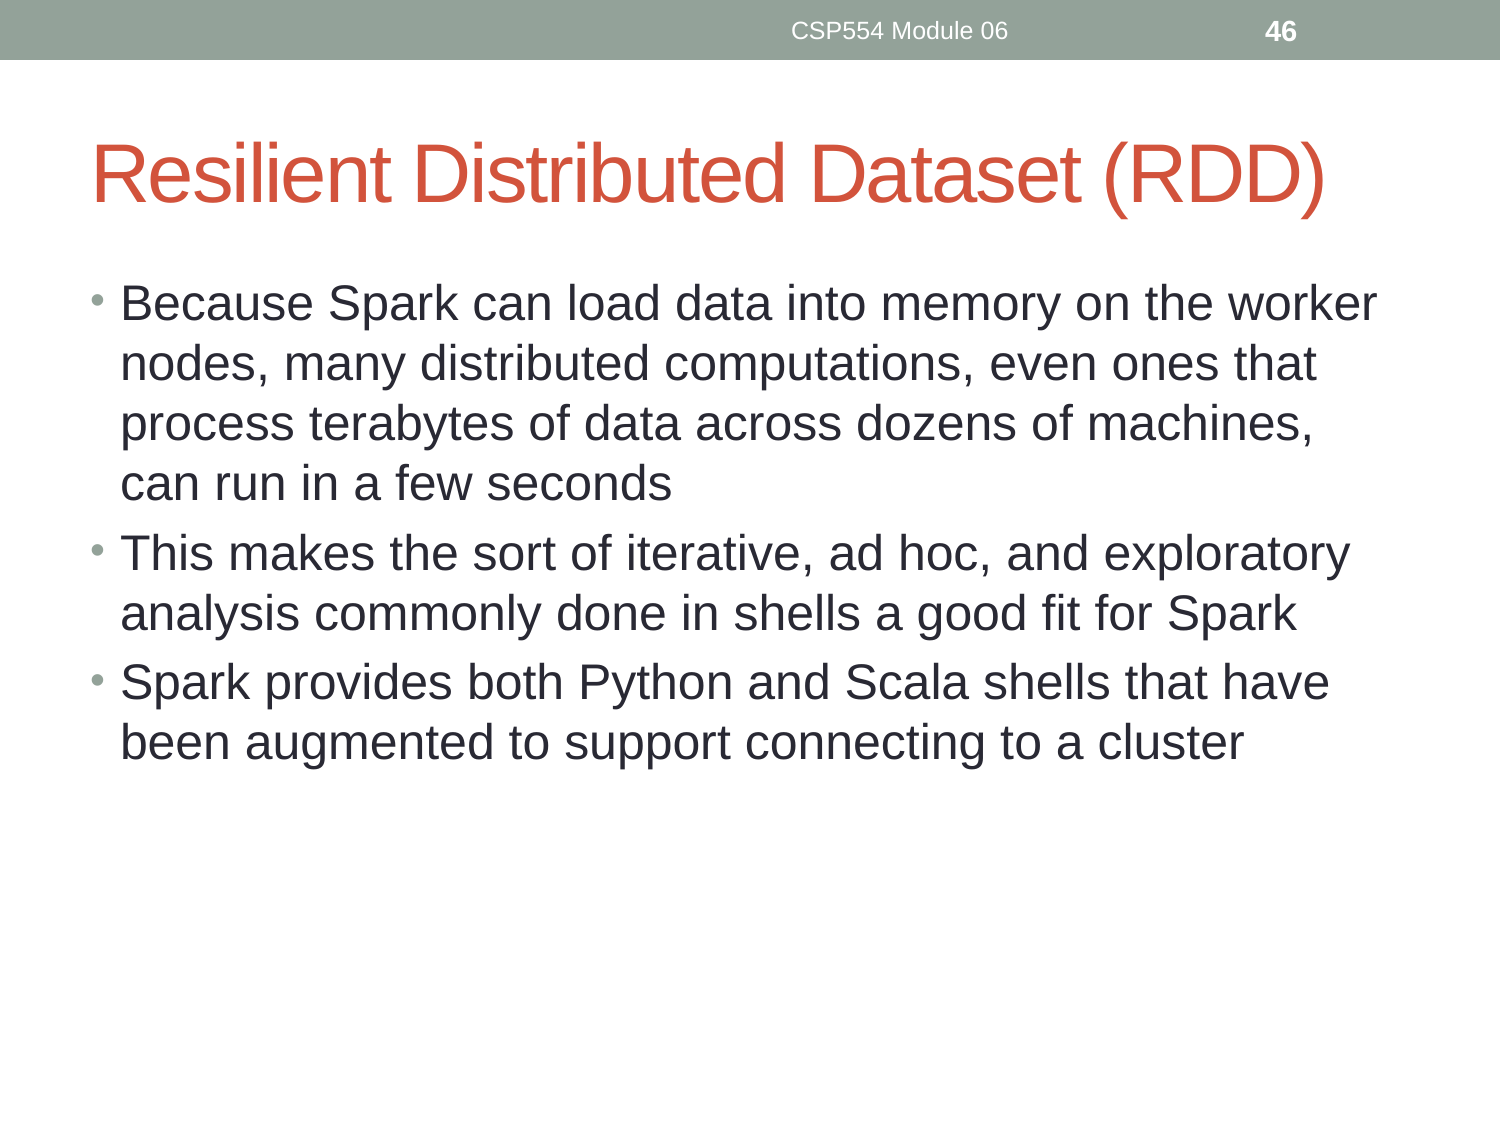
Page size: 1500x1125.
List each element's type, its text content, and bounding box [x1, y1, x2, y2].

list Because Spark can load data into memory on the worker nodes, many distributed computations, even ones that process terabytes of data across dozens of machines, can run in a few seconds This makes the sort of iterative, ad hoc, and exploratory analysis commonly done in shells a good fit for Spark Spark provides both Python and Scala shells that have been augmented to support connecting to a cluster [75, 262, 1425, 1063]
title Resilient Distributed Dataset (RDD) [75, 87, 1425, 250]
footer CSP554 Module 06 [562, 3, 1238, 57]
slide_number 46 [1250, 3, 1425, 57]
